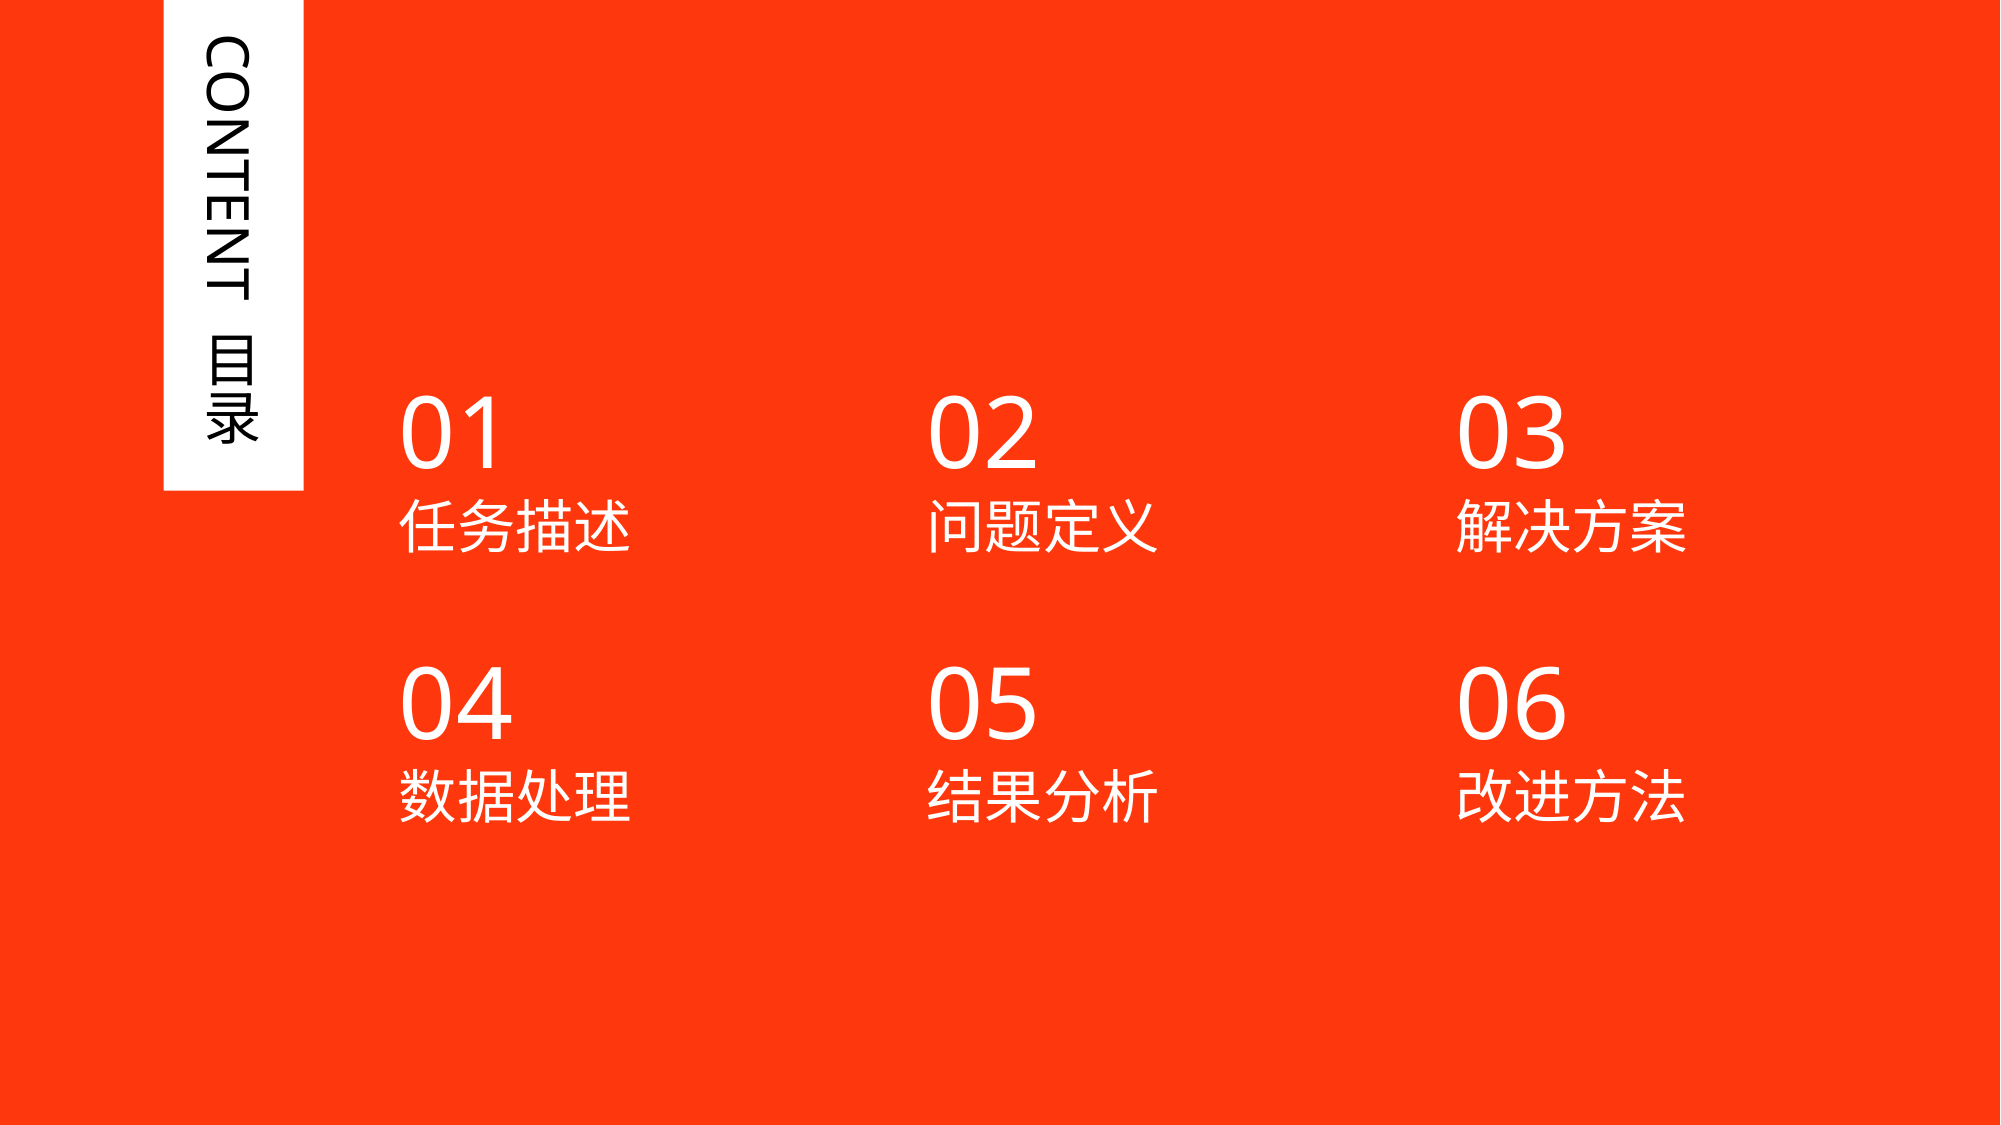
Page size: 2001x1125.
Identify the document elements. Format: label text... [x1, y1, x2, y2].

list 改进方法 [1440, 761, 1760, 833]
list 结果分析 [912, 761, 1232, 833]
list 任务描述 [384, 490, 704, 563]
list 解决方案 [1440, 490, 1760, 563]
list 03 [1440, 375, 1626, 488]
list 06 [1440, 645, 1626, 759]
list 01 [384, 375, 570, 488]
list 问题定义 [912, 490, 1232, 563]
list 02 [912, 375, 1098, 488]
list CONTENT 目录 [187, 19, 280, 464]
list 04 [384, 645, 570, 759]
list 数据处理 [384, 761, 704, 833]
list 05 [912, 645, 1098, 759]
